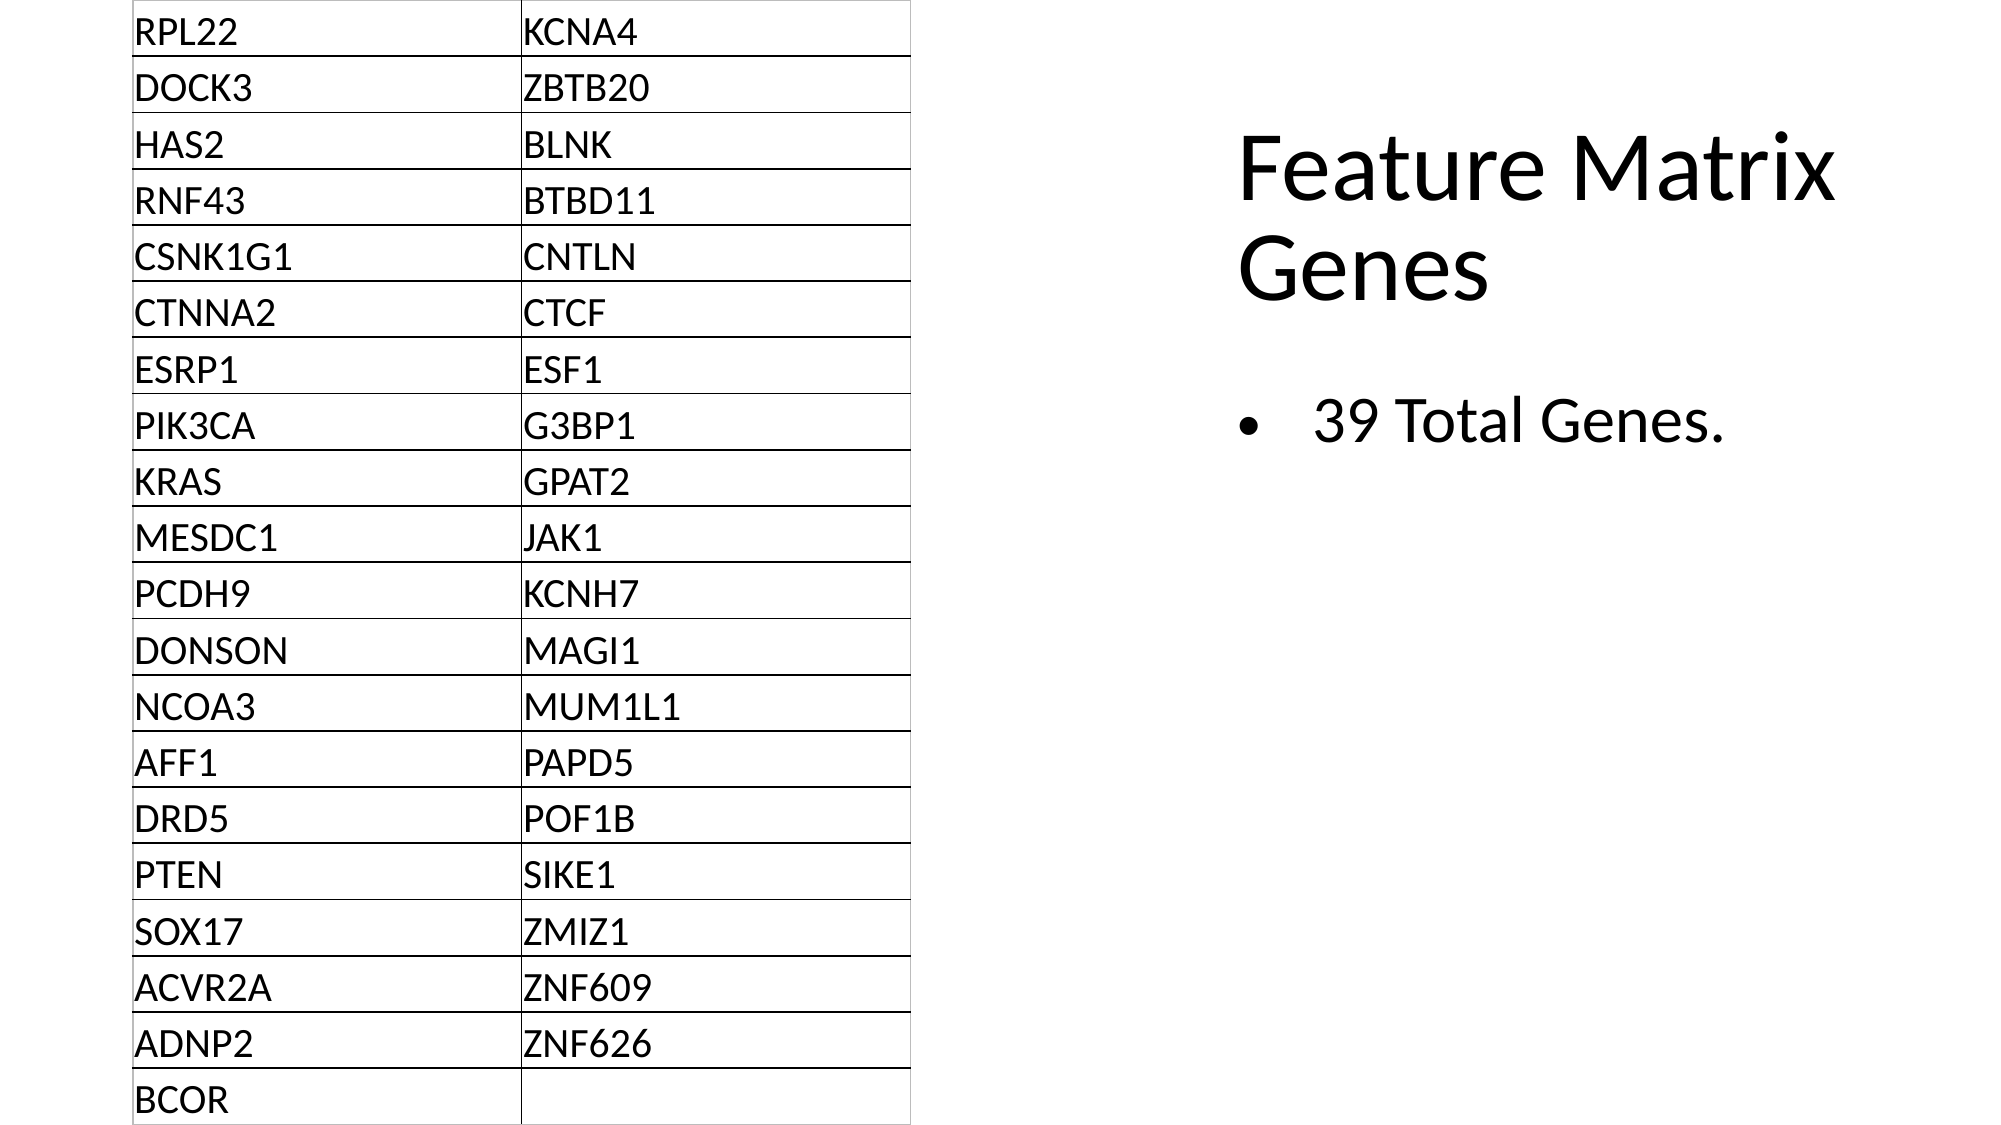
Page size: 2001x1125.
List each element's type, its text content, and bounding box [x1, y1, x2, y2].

table_header RPL22 [134, 1, 521, 55]
table_cell HAS2 [134, 113, 521, 168]
table_cell MESDC1 [134, 507, 521, 561]
table_cell KCNH7 [522, 563, 910, 618]
table_cell AFF1 [134, 732, 521, 786]
table_header Feature Matrix Genes 39 Total Genes. [1222, 118, 1982, 937]
table_cell JAK1 [522, 507, 910, 561]
table_cell ZBTB20 [522, 57, 910, 112]
table_cell BCOR [134, 1069, 521, 1124]
table_cell CNTLN [522, 226, 910, 280]
table_cell ZNF609 [522, 957, 910, 1011]
table_cell GPAT2 [522, 451, 910, 505]
table_cell CTCF [522, 282, 910, 336]
table_cell G3BP1 [522, 394, 910, 449]
table_header KCNA4 [522, 1, 910, 55]
table_cell NCOA3 [134, 676, 521, 730]
table_cell CTNNA2 [134, 282, 521, 336]
table_cell PCDH9 [134, 563, 521, 618]
table_cell MUM1L1 [522, 676, 910, 730]
table_cell MAGI1 [522, 619, 910, 674]
table_cell DONSON [134, 619, 521, 674]
table_cell ZMIZ1 [522, 900, 910, 955]
table_cell ESF1 [522, 338, 910, 393]
table_cell ACVR2A [134, 957, 521, 1011]
table_cell CSNK1G1 [134, 226, 521, 280]
table_cell BTBD11 [522, 170, 910, 224]
table_cell PAPD5 [522, 732, 910, 786]
table_cell [522, 1069, 910, 1124]
table_cell KRAS [134, 451, 521, 505]
table_cell ZNF626 [522, 1013, 910, 1067]
table_cell DRD5 [134, 788, 521, 842]
table_cell PIK3CA [134, 394, 521, 449]
table_cell DOCK3 [134, 57, 521, 112]
table_cell PTEN [134, 844, 521, 899]
table_cell ESRP1 [134, 338, 521, 393]
table_cell ADNP2 [134, 1013, 521, 1067]
table_cell BLNK [522, 113, 910, 168]
table_cell RNF43 [134, 170, 521, 224]
table_cell POF1B [522, 788, 910, 842]
table_cell SIKE1 [522, 844, 910, 899]
table_cell SOX17 [134, 900, 521, 955]
